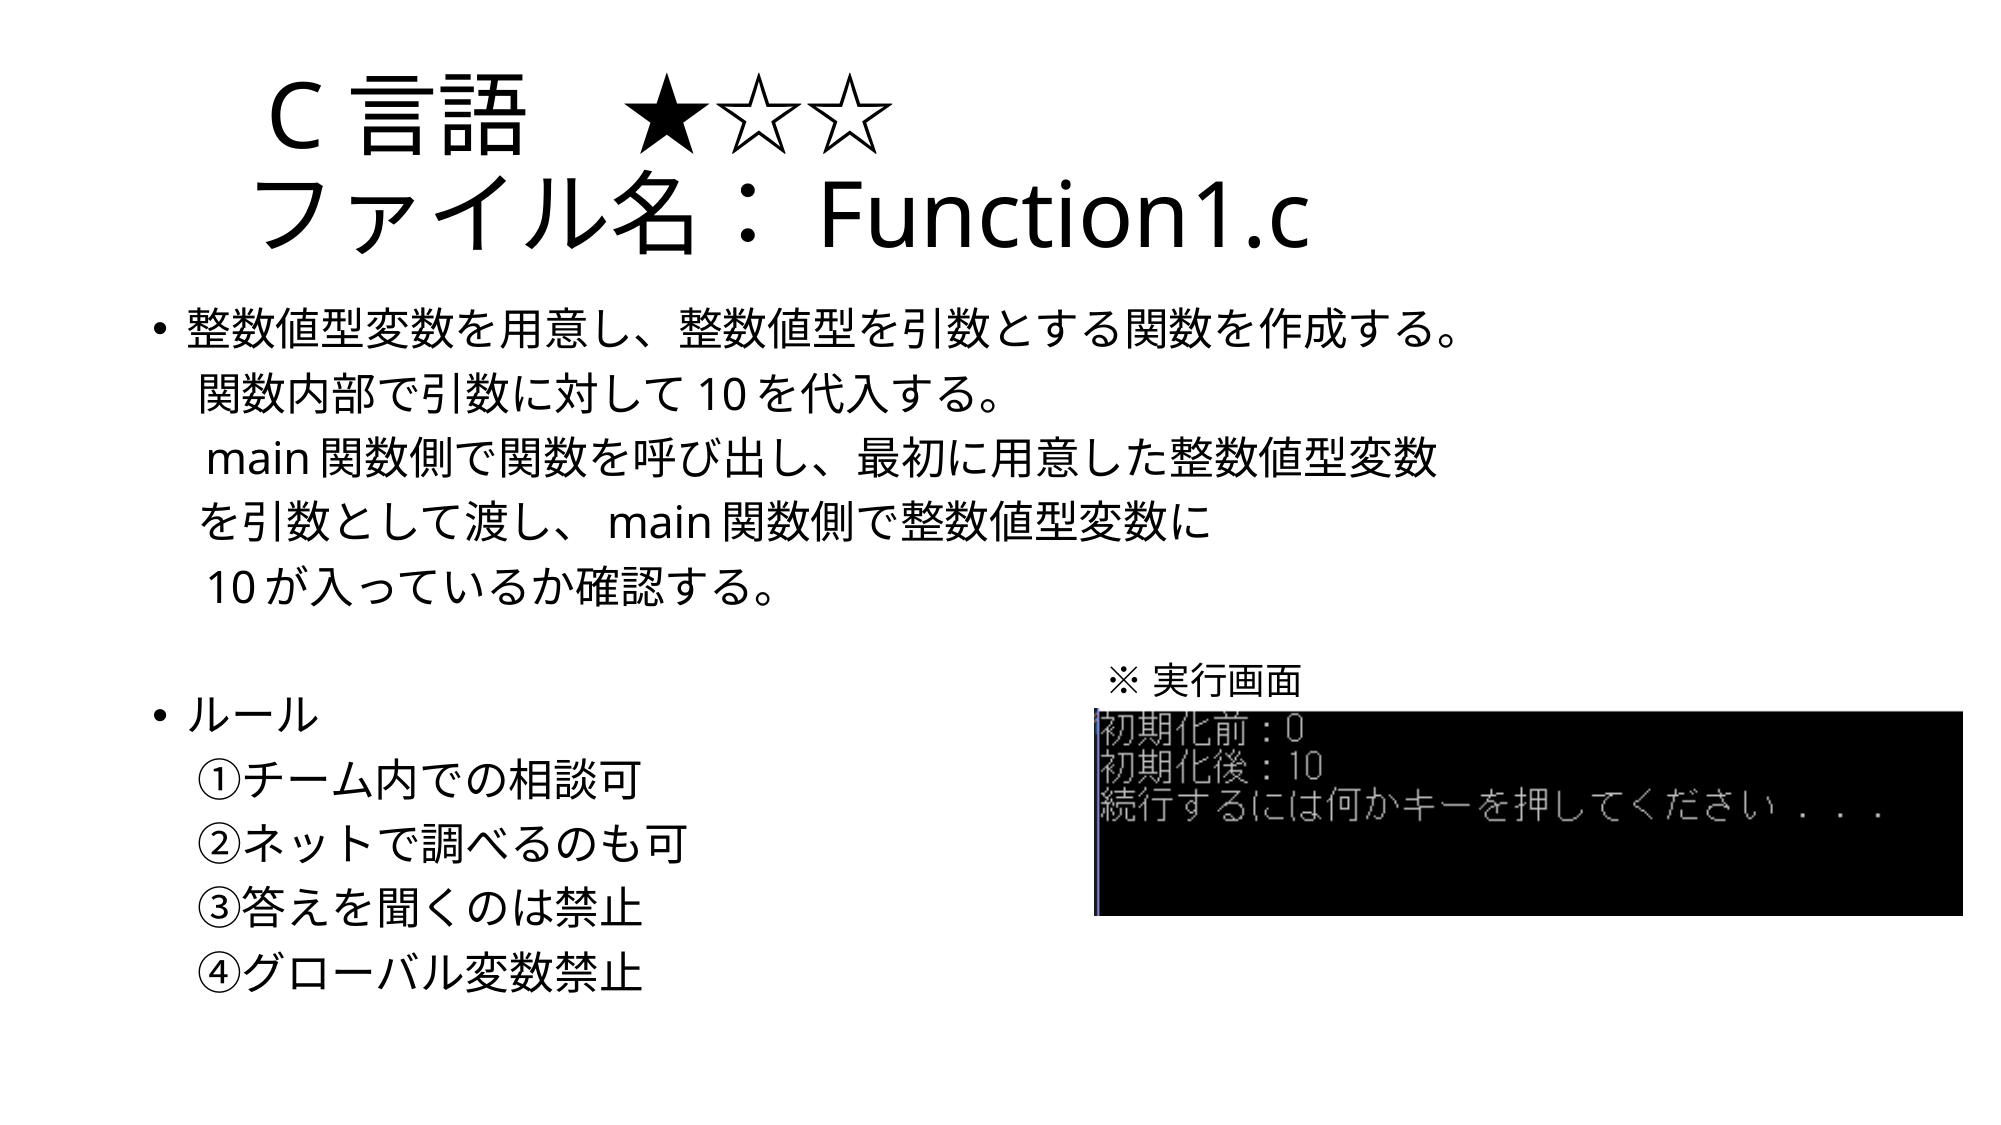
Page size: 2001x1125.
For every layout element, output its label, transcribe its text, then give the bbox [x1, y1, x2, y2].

text_box ※実行画面 [1091, 649, 1318, 710]
title C言語 ★☆☆ ファイル名：Function1.c [137, 59, 1863, 278]
list 整数値型変数を用意し、整数値型を引数とする関数を作成する。 関数内部で引数に対して10を代入する。 main関数側で関数を呼び出し、最初に用意した整数値型変数 を引数として渡し、main関数側で整数値型変数に 10が入っているか確認する。 ルール ①チーム内での相談可 ②ネットで調べるのも可 ③答えを聞くのは禁止 ④グローバル変数禁止 [137, 299, 1863, 1014]
picture [1094, 708, 1963, 916]
